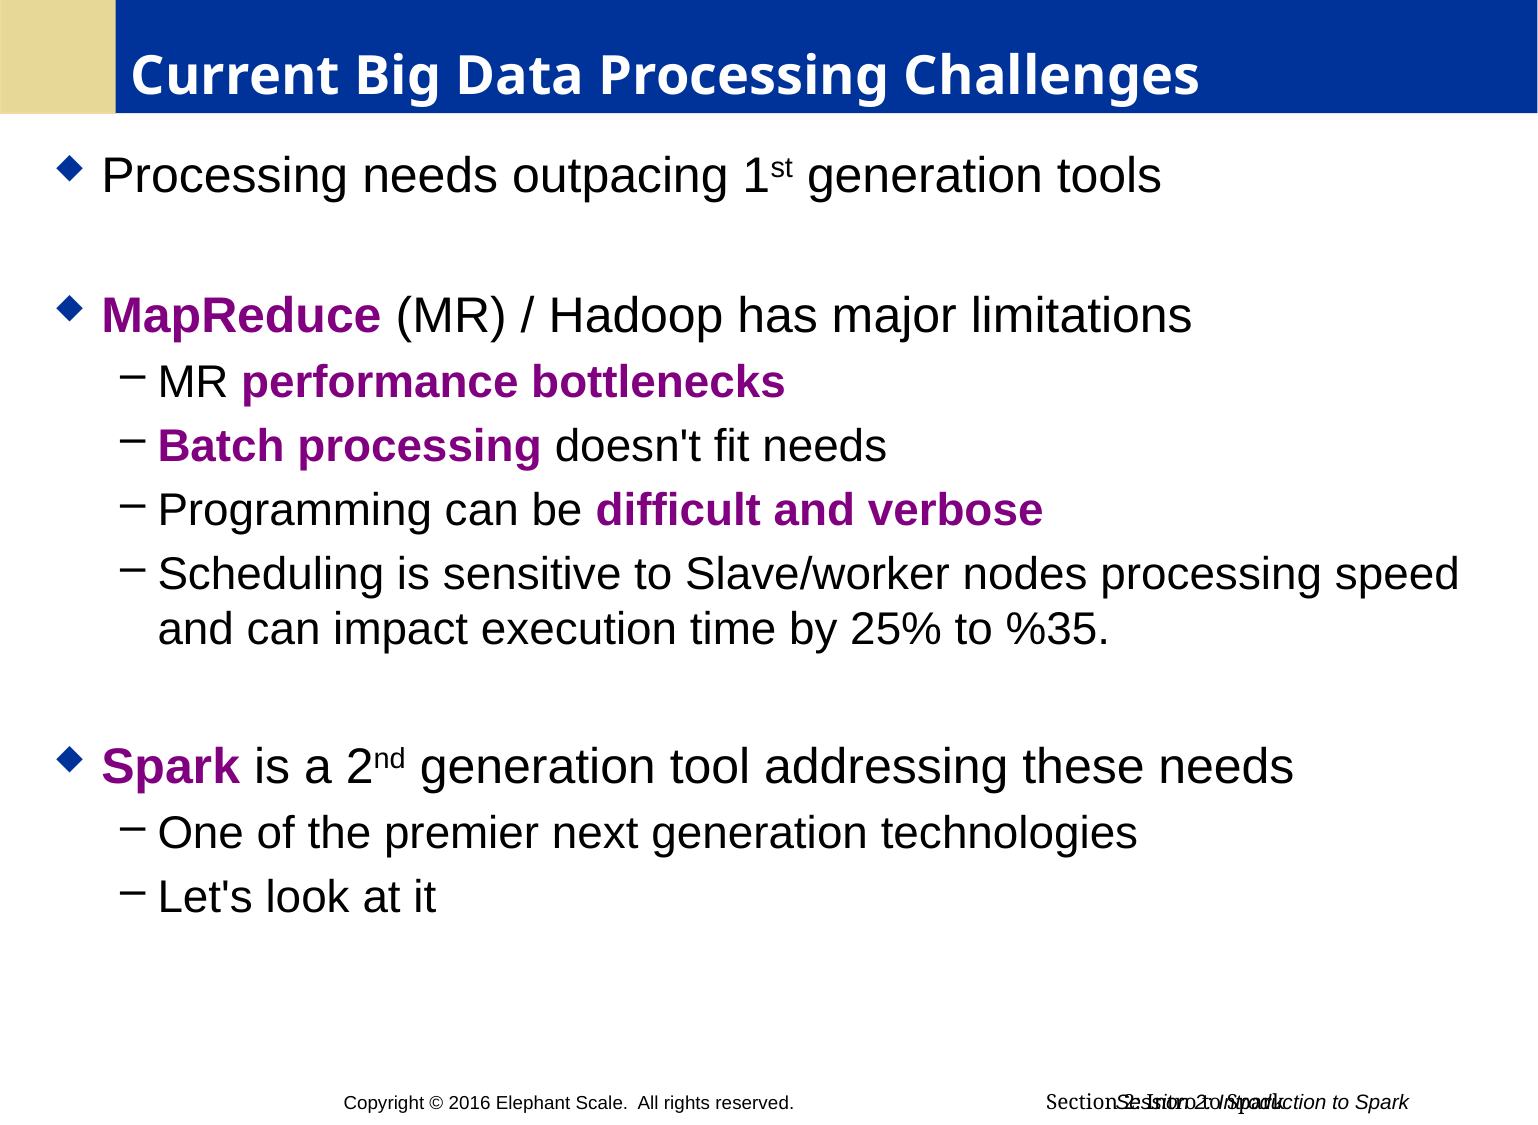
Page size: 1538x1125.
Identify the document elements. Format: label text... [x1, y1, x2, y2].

footer Copyright © 2016 Elephant Scale. All rights reserved. [206, 1084, 932, 1114]
title Current Big Data Processing Challenges [115, 0, 1538, 114]
list Processing needs outpacing 1st generation tools MapReduce (MR) / Hadoop has major limitations MR performance bottlenecks Batch processing doesn't fit needs Programming can be difficult and verbose Scheduling is sensitive to Slave/worker nodes processing speed and can impact execution time by 25% to %35. Spark is a 2nd generation tool addressing these needs One of the premier next generation technologies Let's look at it [38, 134, 1500, 1061]
text_box Session 2: Introduction to Spark [1068, 1088, 1457, 1124]
picture [0, 0, 115, 114]
